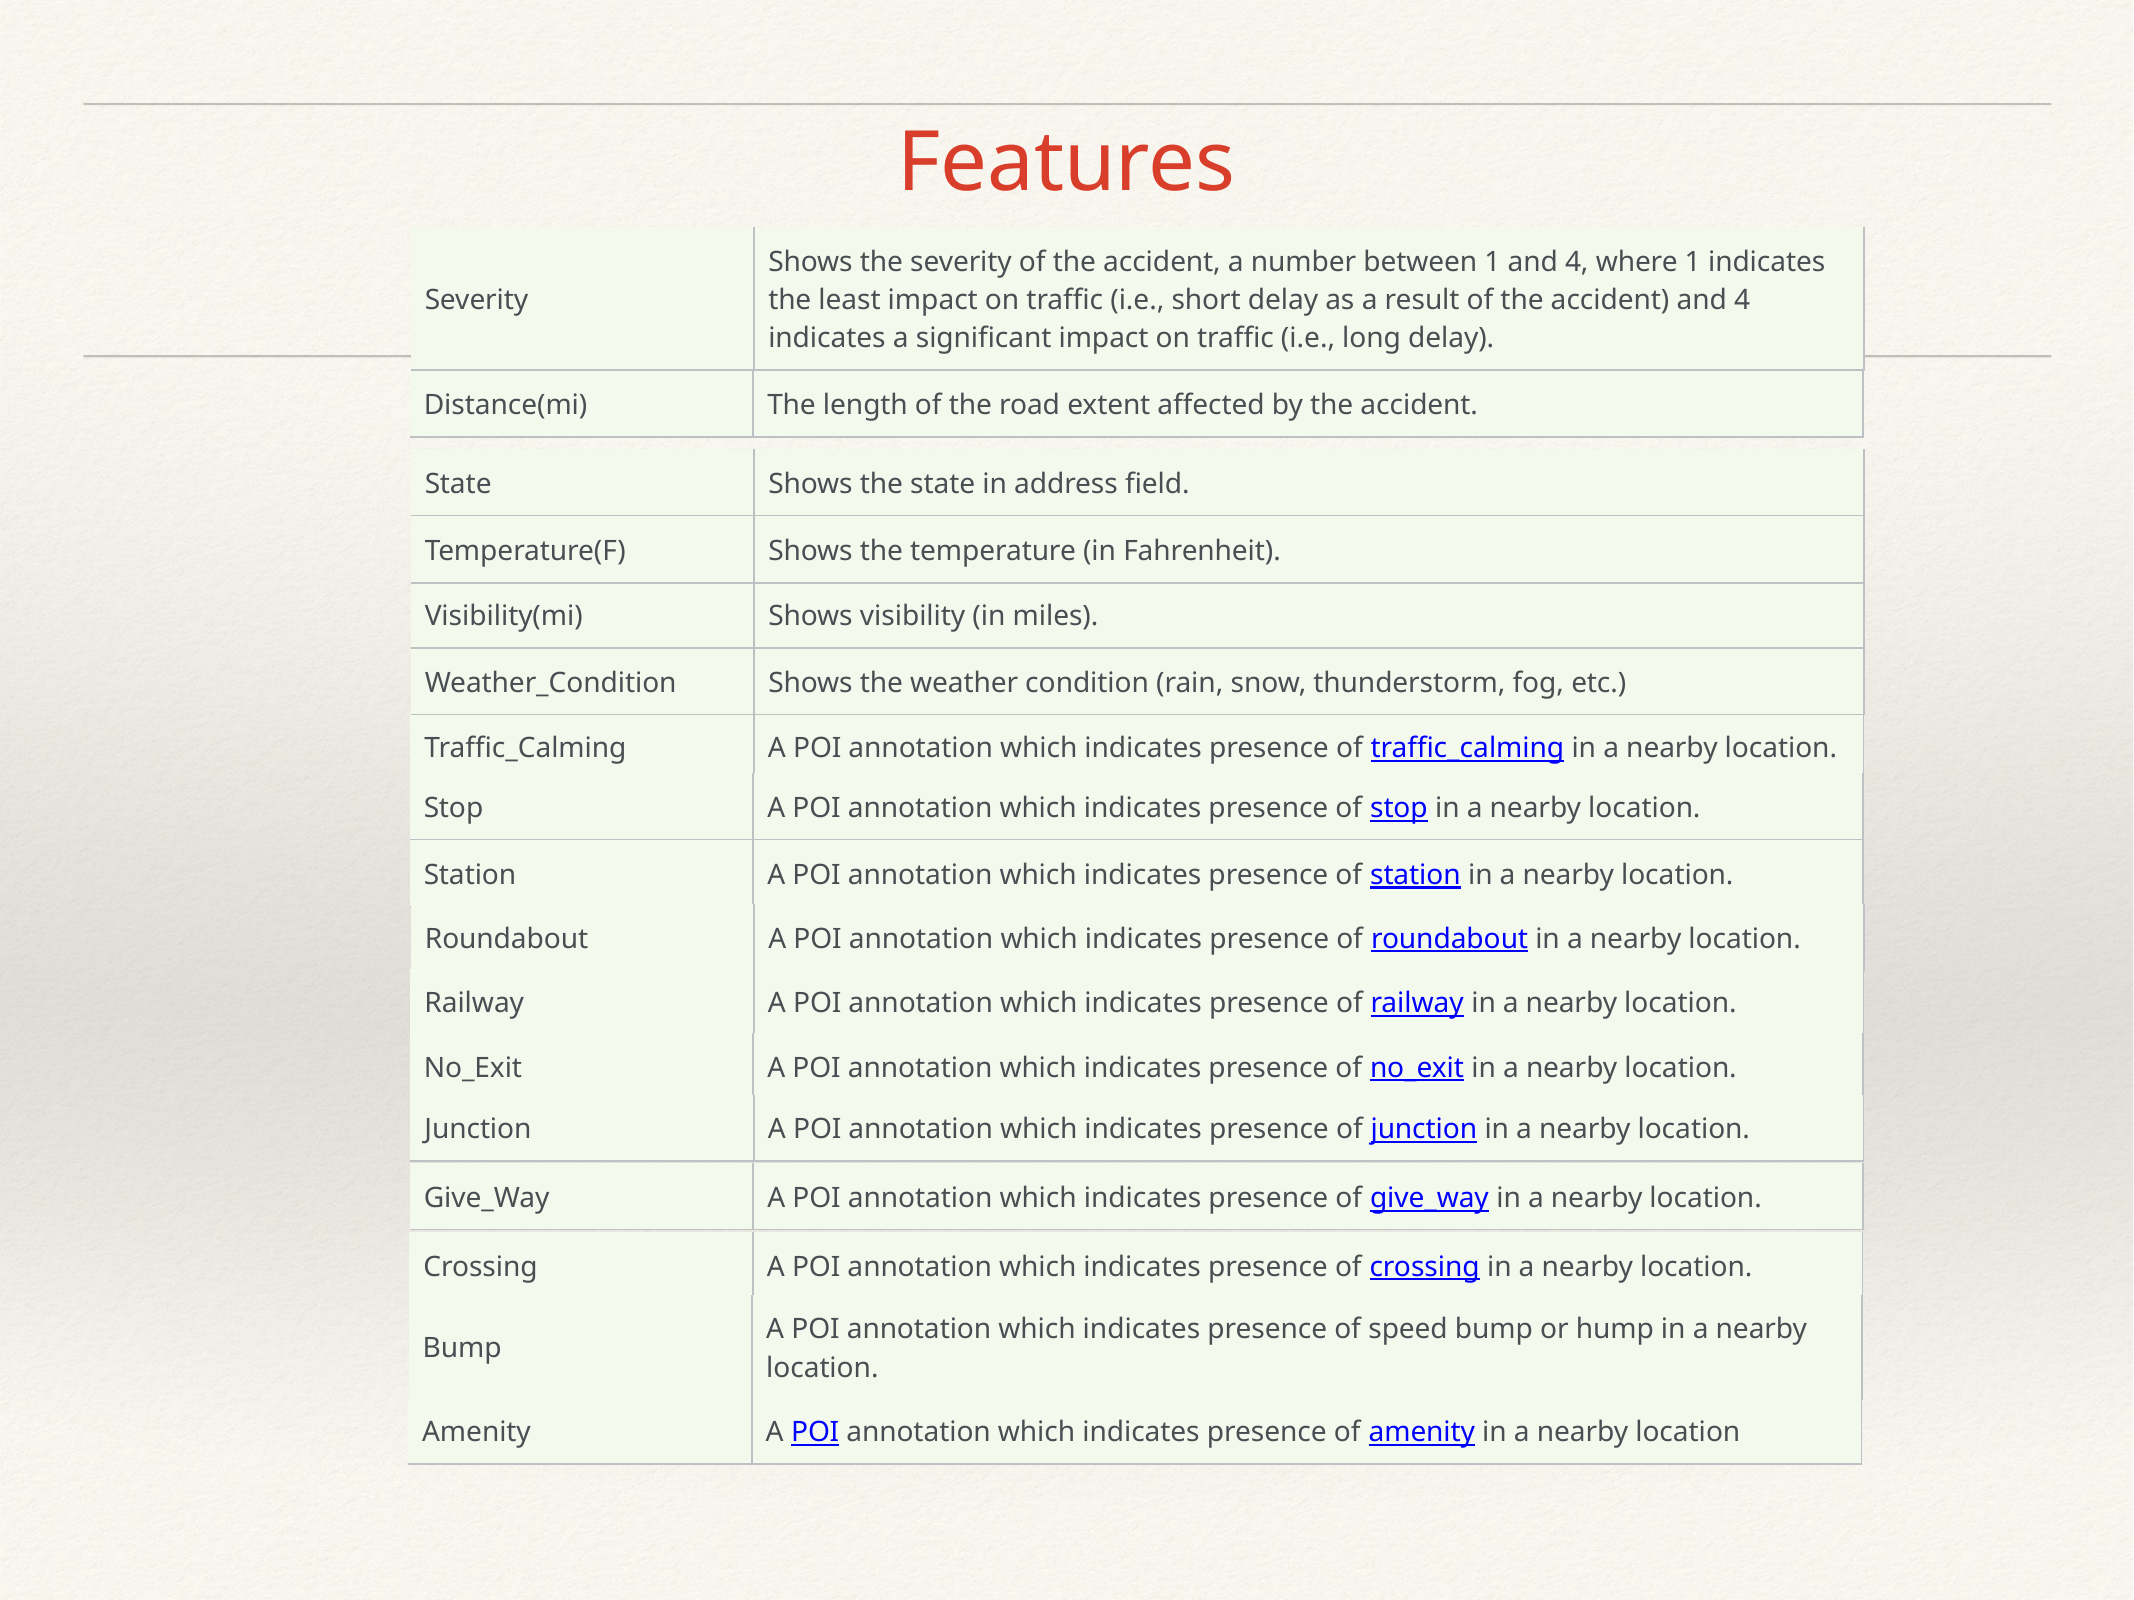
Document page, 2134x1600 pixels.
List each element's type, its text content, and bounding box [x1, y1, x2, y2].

table_header A POI annotation which indicates presence of give_way in a nearby location. [754, 1163, 1862, 1229]
table_header Give_Way [410, 1163, 752, 1229]
picture [0, 0, 2134, 1600]
table_header A POI annotation which indicates presence of no_exit in a nearby location. [754, 1033, 1862, 1095]
table_header Railway [410, 969, 753, 1033]
table_header The length of the road extent affected by the accident. [754, 371, 1862, 436]
table_header A POI annotation which indicates presence of junction in a nearby location. [755, 1095, 1863, 1160]
table_header Shows the weather condition (rain, snow, thunderstorm, fog, etc.) [755, 649, 1863, 714]
table_header Amenity [408, 1397, 751, 1463]
table_header Traffic_Calming [410, 715, 753, 773]
table_header A POI annotation which indicates presence of station in a nearby location. [754, 840, 1862, 904]
table_header A POI annotation which indicates presence of crossing in a nearby location. [754, 1232, 1862, 1295]
table_header Visibility(mi) [411, 584, 753, 647]
table_header Bump [409, 1295, 751, 1397]
table_header Distance(mi) [410, 371, 752, 436]
table_header State [411, 449, 753, 515]
title Features [82, 63, 2051, 265]
table_header Shows the state in address field. [755, 449, 1863, 515]
table_header Shows visibility (in miles). [755, 584, 1863, 647]
table_header A POI annotation which indicates presence of speed bump or hump in a nearby location. [753, 1295, 1861, 1397]
table_header Stop [410, 773, 752, 839]
table_header A POI annotation which indicates presence of traffic_calming in a nearby location. [755, 715, 1863, 773]
table_header Junction [410, 1095, 753, 1160]
table_header Weather_Condition [411, 649, 753, 714]
table_header No_Exit [410, 1033, 752, 1095]
table_header Shows the temperature (in Fahrenheit). [755, 516, 1863, 582]
table_header Roundabout [411, 904, 753, 969]
table_header Severity [411, 265, 753, 369]
table_header Shows the severity of the accident, a number between 1 and 4, where 1 indicates the least impact on traffic (i.e., short delay as a result of the accident) and 4 indicates a significant impact on traffic (i.e., long delay). [755, 265, 1863, 369]
table_header A POI annotation which indicates presence of railway in a nearby location. [755, 969, 1863, 1033]
table_header Crossing [409, 1232, 752, 1295]
table_header Station [410, 840, 752, 906]
table_header A POI annotation which indicates presence of amenity in a nearby location [753, 1397, 1861, 1463]
table_header A POI annotation which indicates presence of roundabout in a nearby location. [755, 904, 1863, 969]
table_header Temperature(F) [411, 516, 753, 582]
table_header A POI annotation which indicates presence of stop in a nearby location. [754, 773, 1862, 839]
